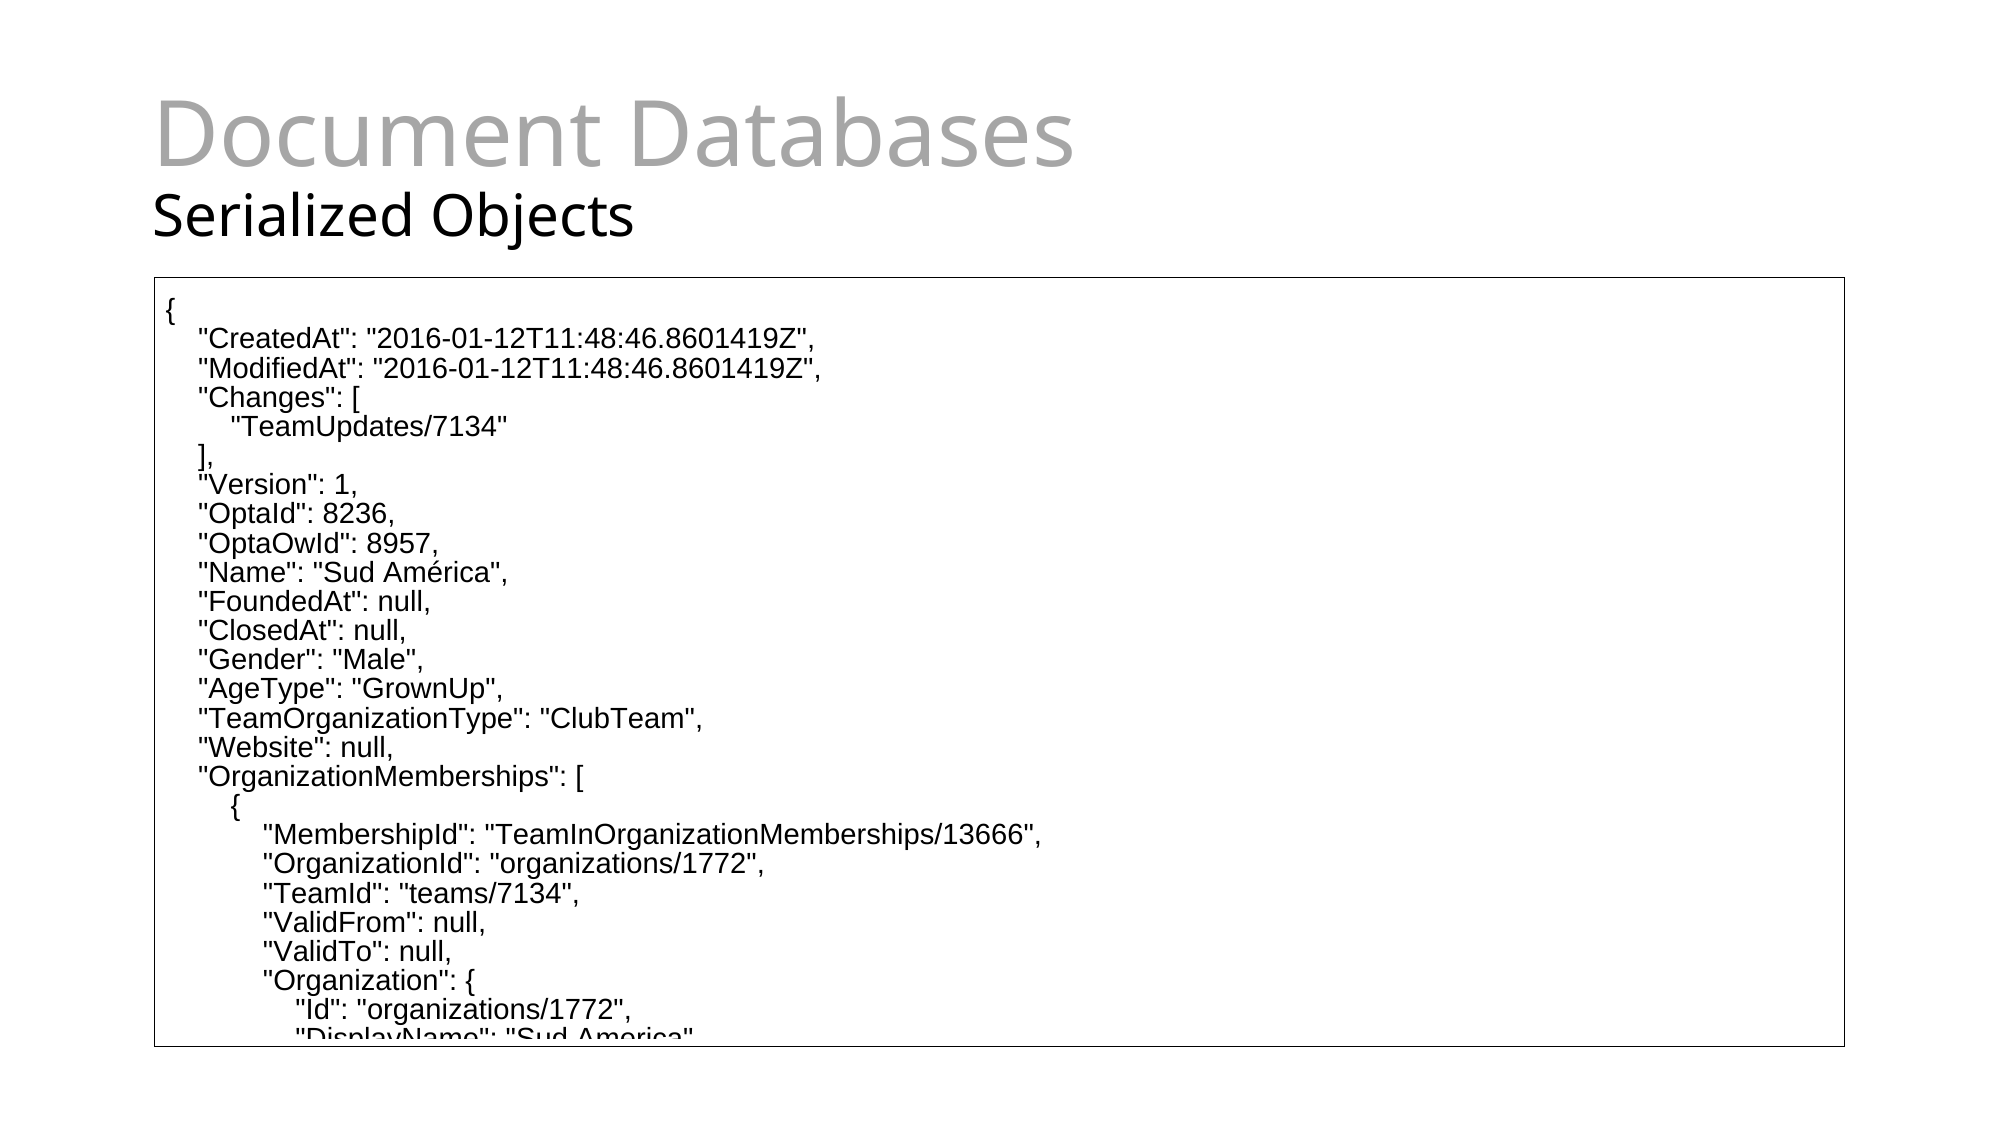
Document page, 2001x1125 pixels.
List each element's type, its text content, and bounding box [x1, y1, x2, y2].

title Document Databases Serialized Objects [137, 59, 1863, 278]
